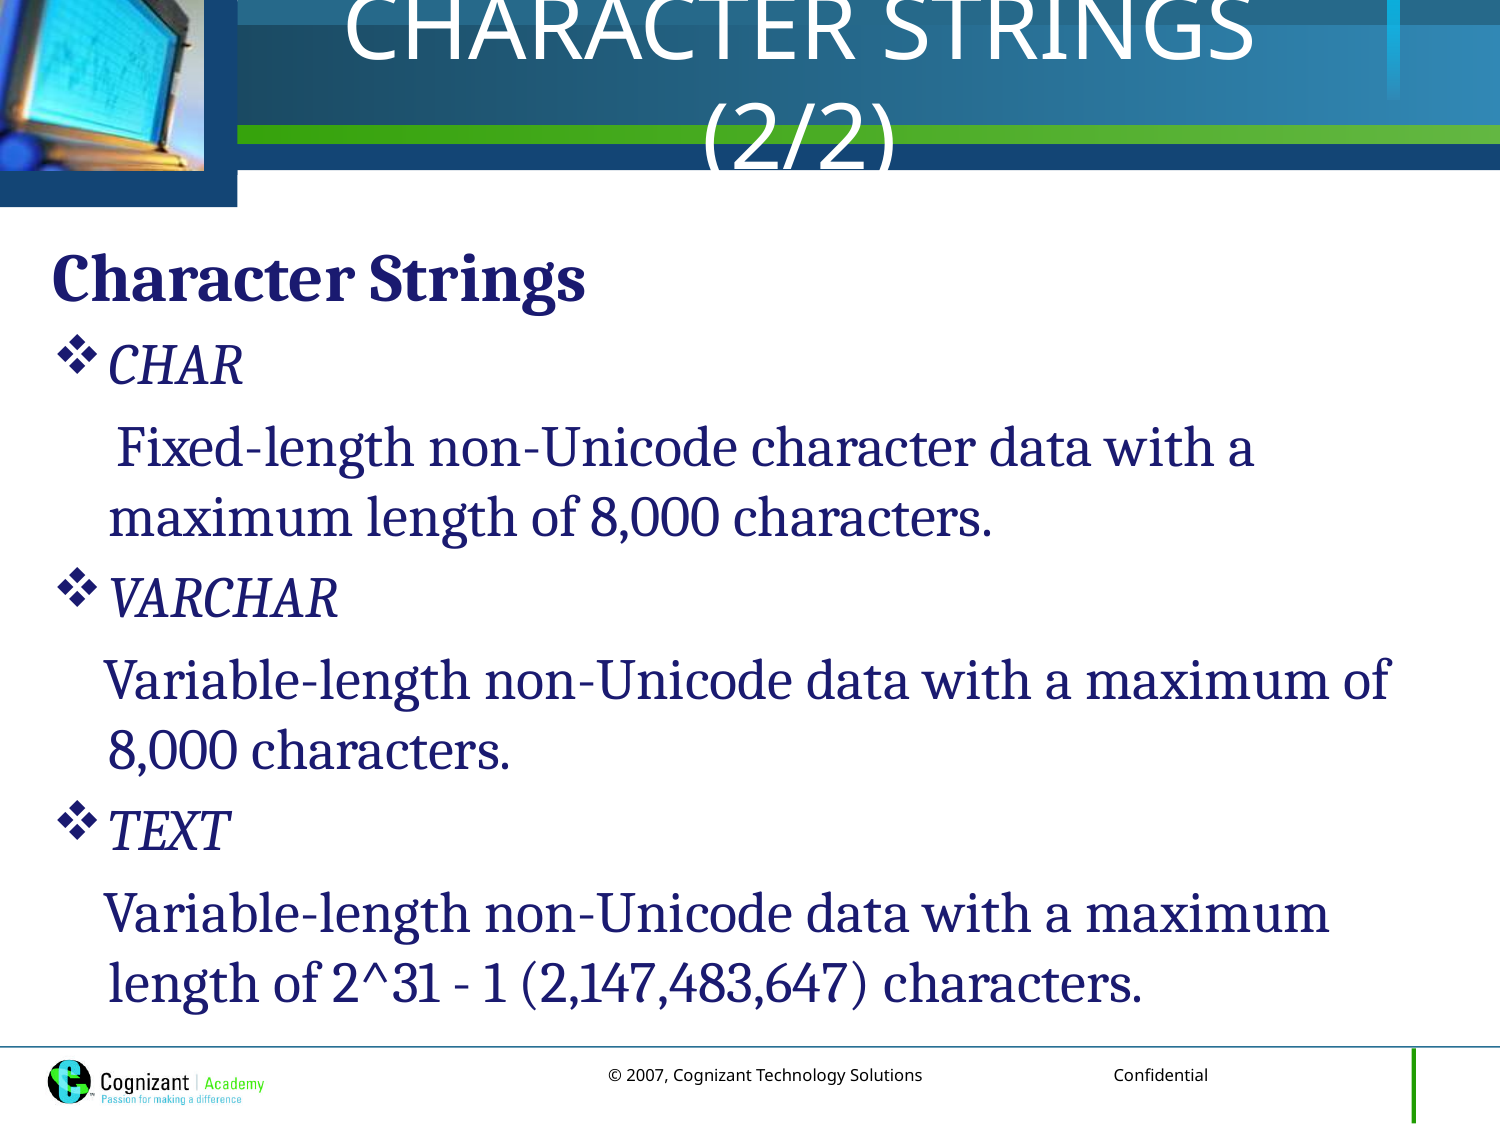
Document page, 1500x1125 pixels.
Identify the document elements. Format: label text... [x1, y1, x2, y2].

list Character Strings CHAR Fixed-length non-Unicode character data with a maximum length of 8,000 characters. VARCHAR Variable-length non-Unicode data with a maximum of 8,000 characters. TEXT Variable-length non-Unicode data with a maximum length of 2^31 - 1 (2,147,483,647) characters. [37, 224, 1463, 1037]
title CHARACTER STRINGS (2/2) [237, 33, 1363, 122]
picture [35, 1050, 275, 1119]
picture [0, 0, 204, 171]
